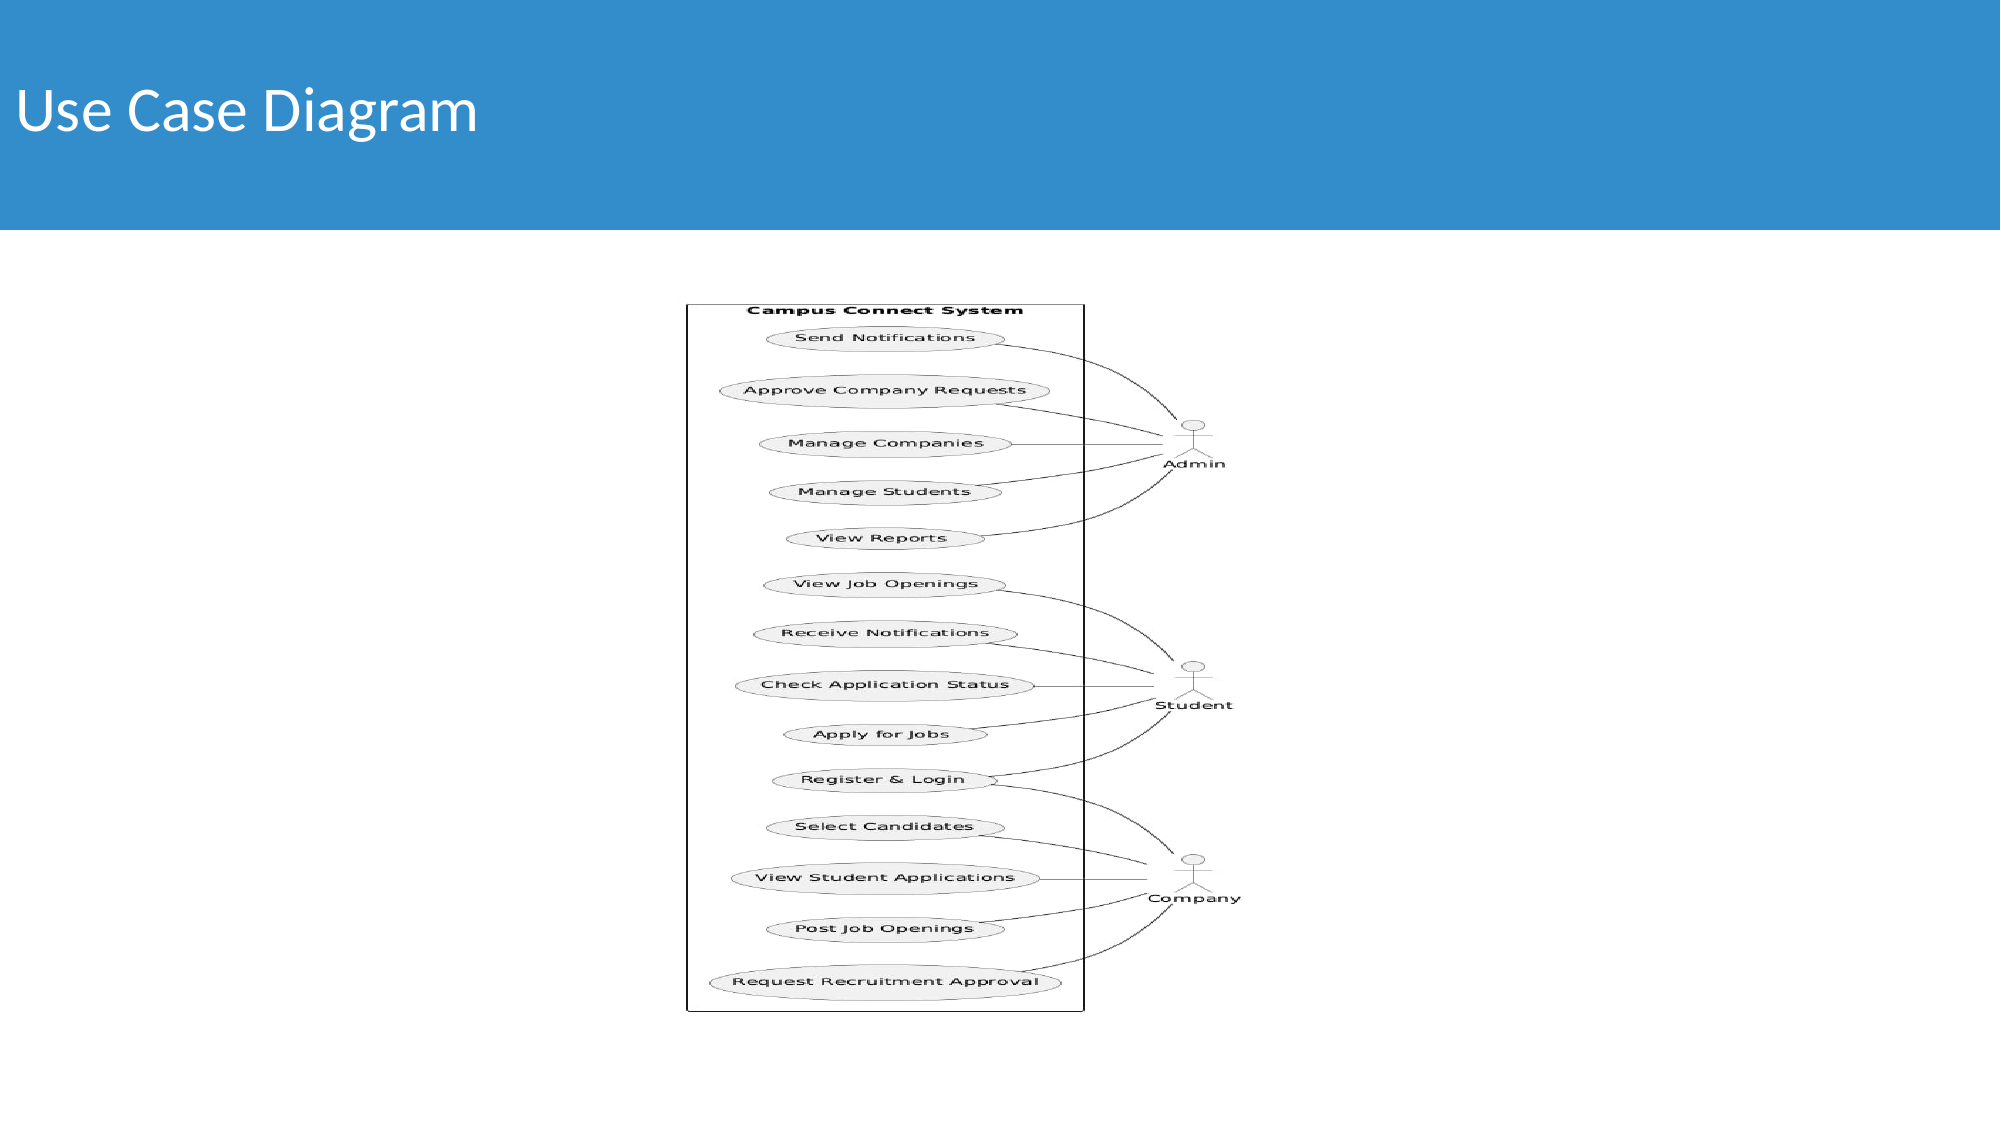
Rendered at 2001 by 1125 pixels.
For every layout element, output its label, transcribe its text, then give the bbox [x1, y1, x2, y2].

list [677, 299, 1249, 1014]
title Use Case Diagram [0, 0, 2000, 230]
